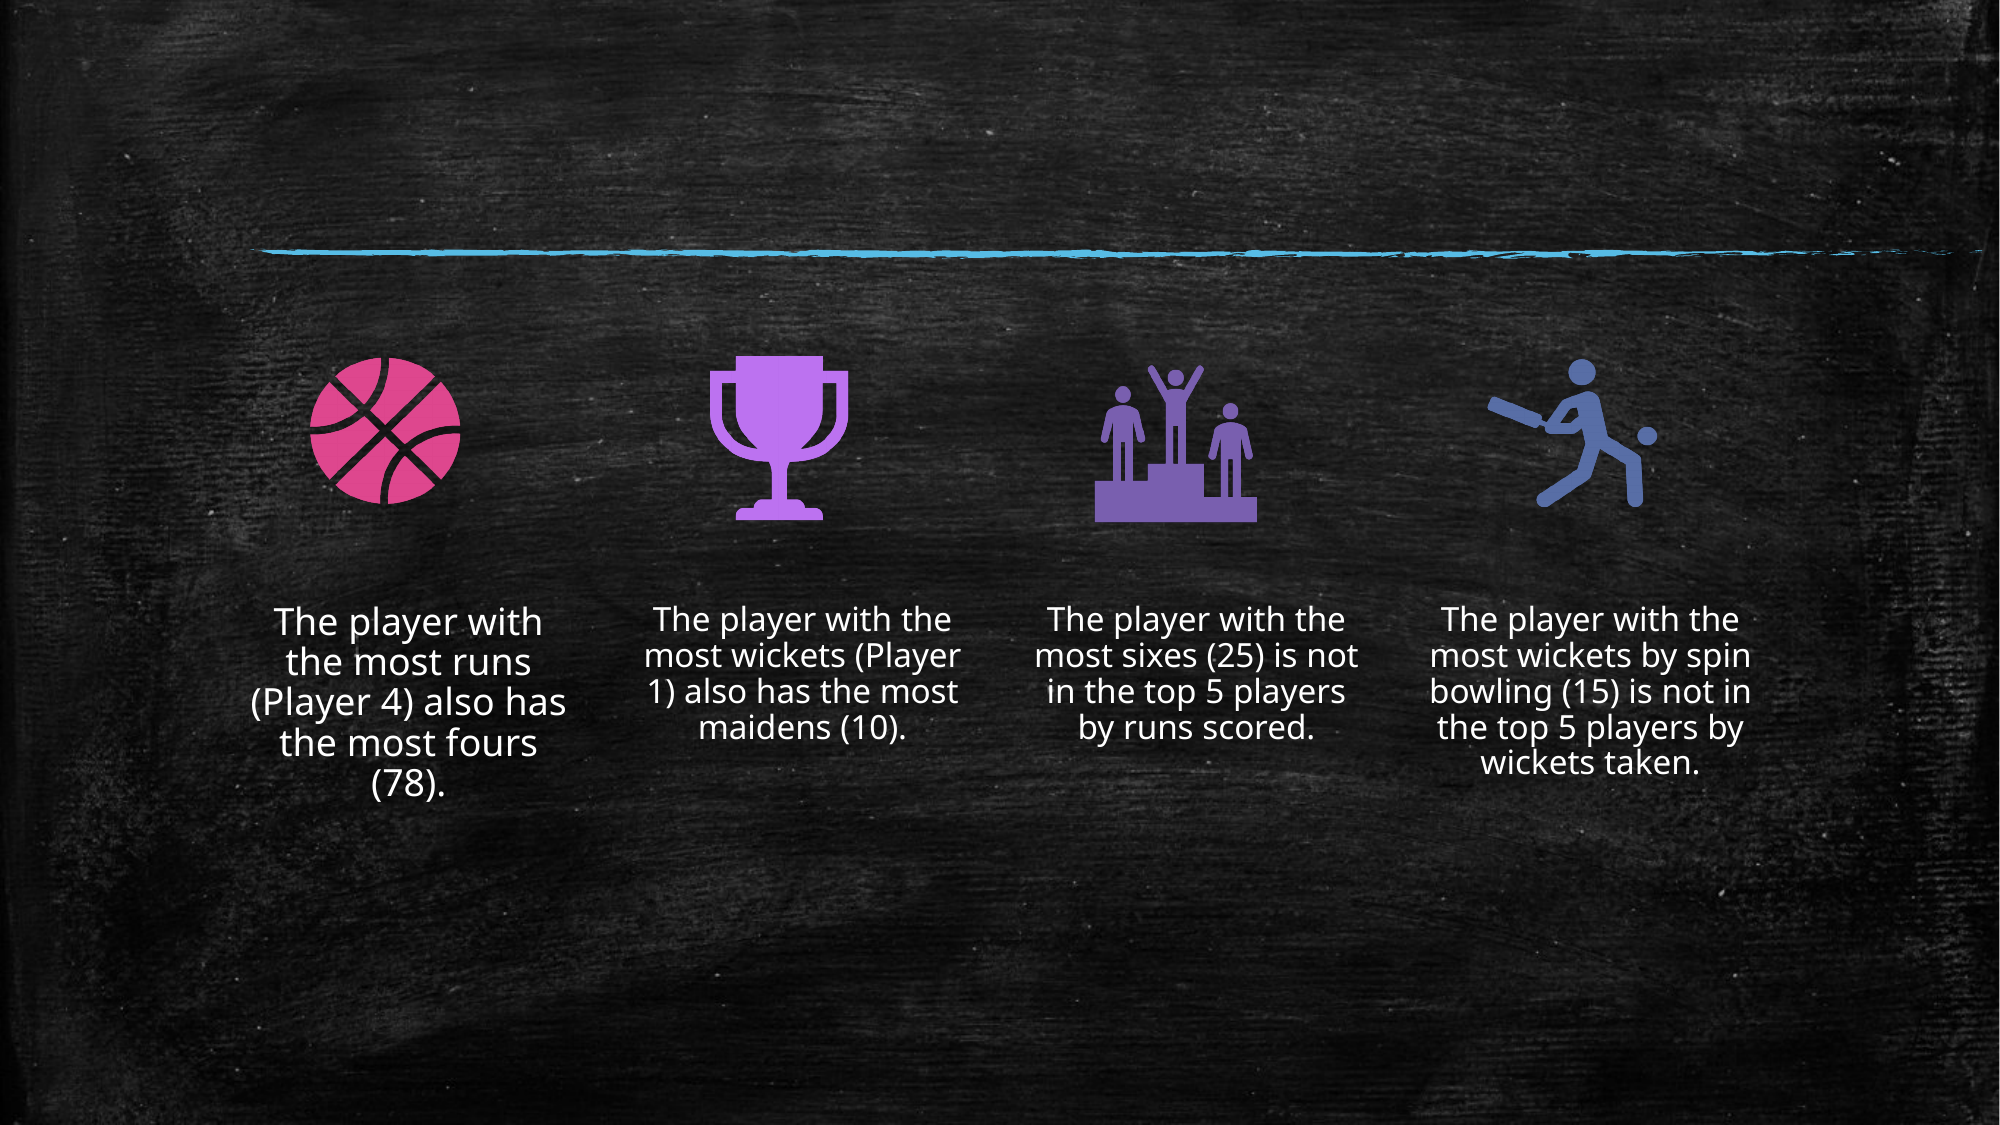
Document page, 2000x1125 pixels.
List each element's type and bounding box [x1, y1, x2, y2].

text_box [1078, 343, 1273, 545]
text_box [1029, 602, 1365, 787]
text_box [635, 602, 971, 787]
text_box [1476, 343, 1667, 523]
text_box [241, 602, 577, 906]
text_box [290, 337, 481, 524]
text_box [684, 337, 875, 539]
text_box [1423, 602, 1759, 787]
